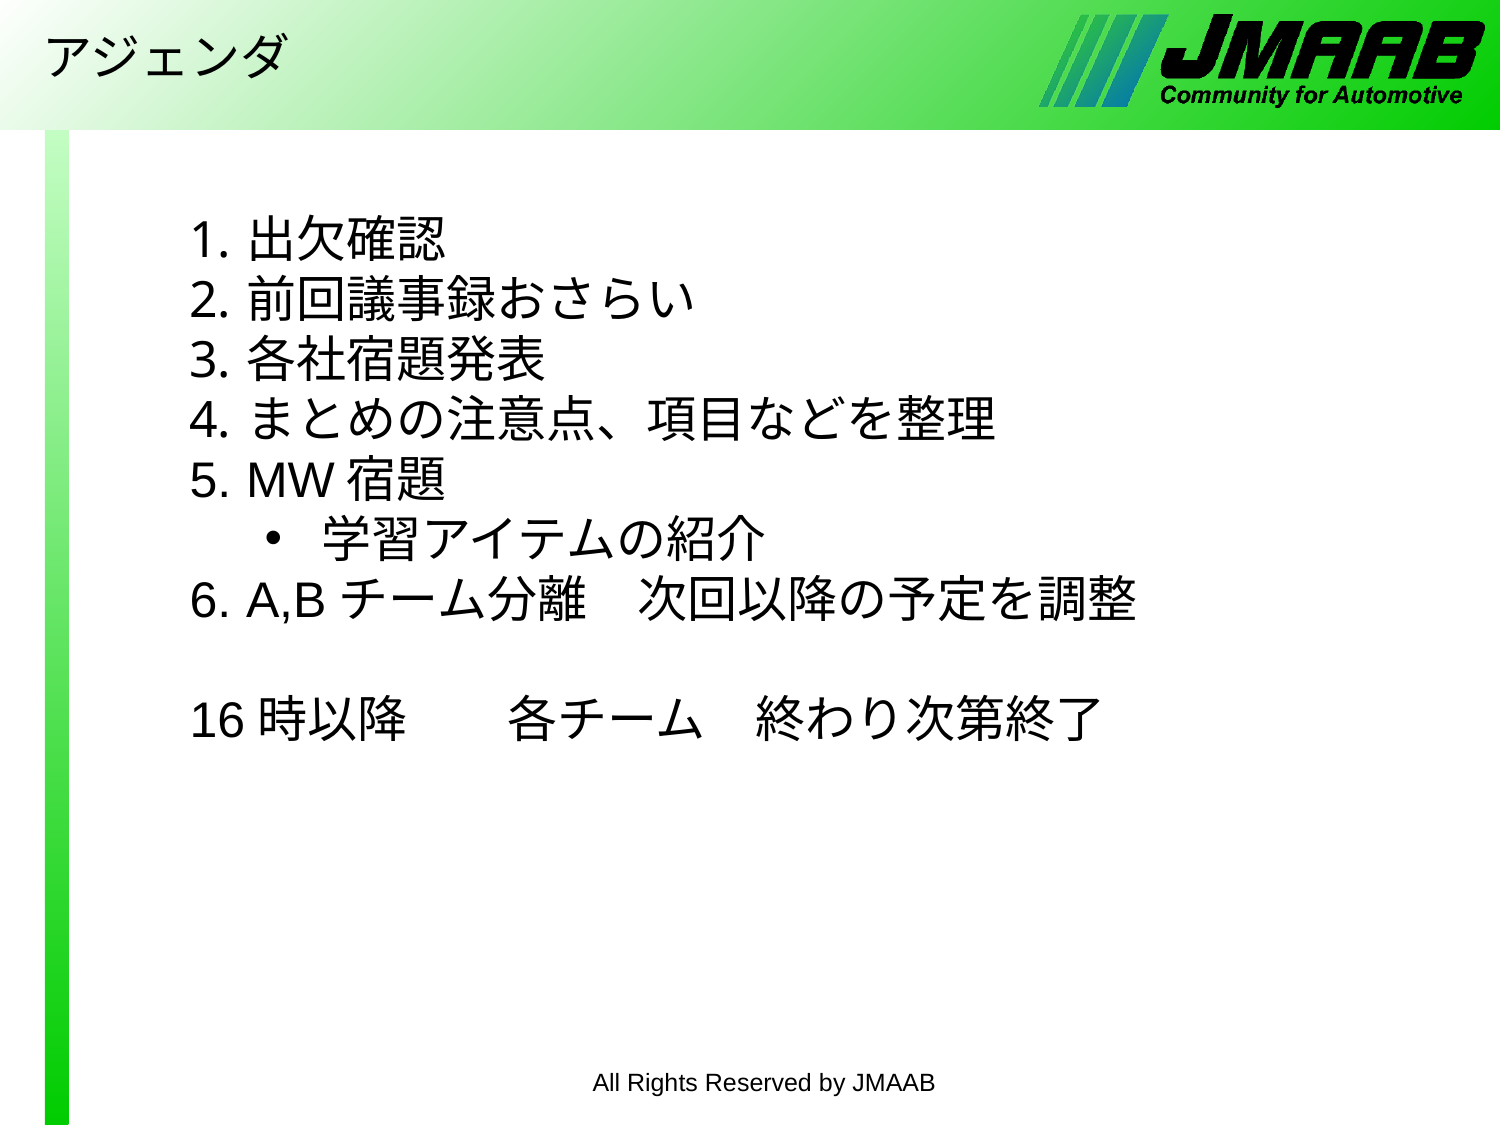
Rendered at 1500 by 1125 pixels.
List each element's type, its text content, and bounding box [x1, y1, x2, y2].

picture [1036, 11, 1486, 109]
title アジェンダ [27, 21, 1057, 91]
text_box 出欠確認 前回議事録おさらい 各社宿題発表 まとめの注意点、項目などを整理 MW宿題 学習アイテムの紹介 A,Bチーム分離 次回以降の予定を調整 16時以降 各チーム 終わり次第終了 [174, 199, 1300, 755]
